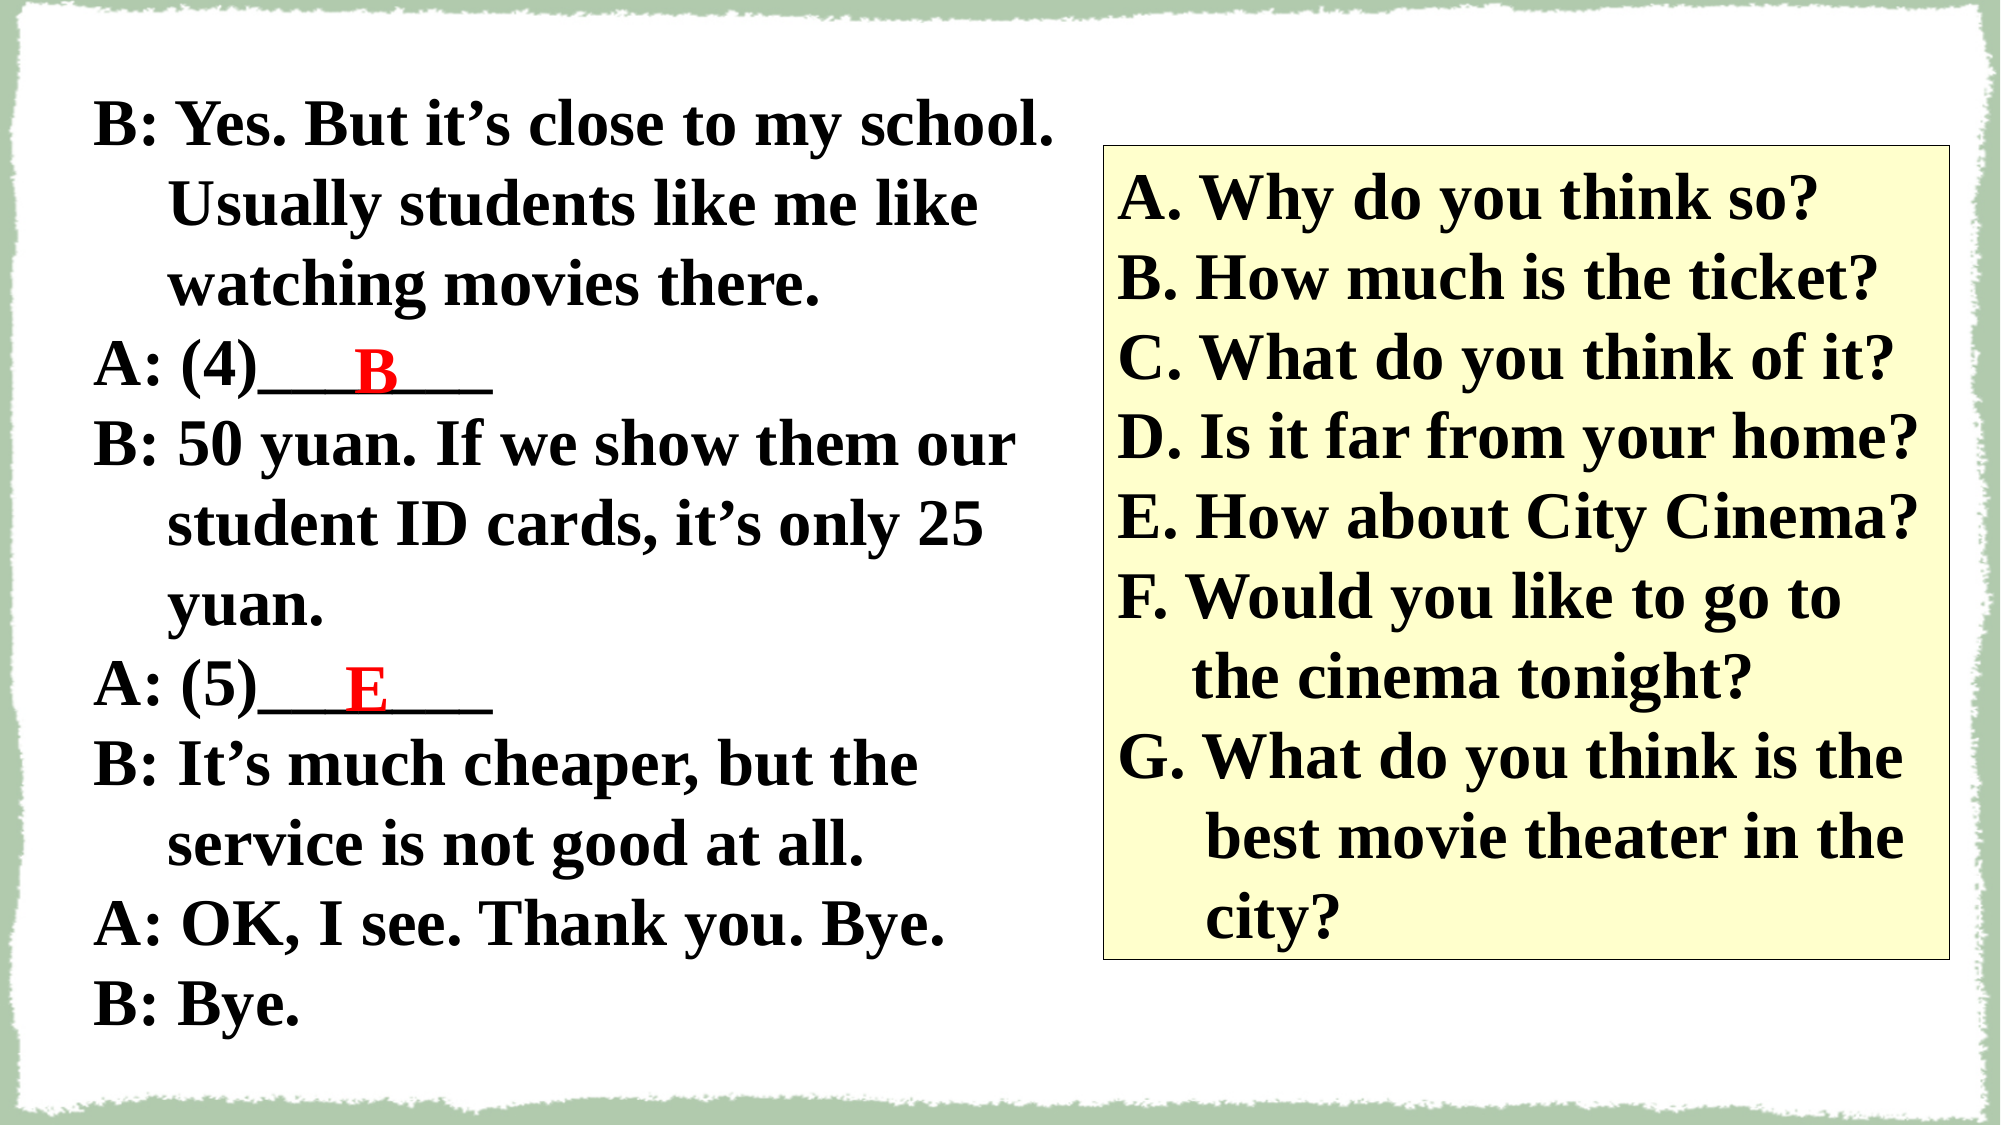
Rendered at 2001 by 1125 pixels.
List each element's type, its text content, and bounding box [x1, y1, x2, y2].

text_box B: Yes. But it’s close to my school. Usually students like me like watching movies there. A: (4)_______ B: 50 yuan. If we show them our student ID cards, it’s only 25 yuan. A: (5)_______ B: It’s much cheaper, but the service is not good at all. A: OK, I see. Thank you. Bye. B: Bye. [79, 71, 1106, 1046]
text_box A. Why do you think so? B. How much is the ticket? C. What do you think of it? D. Is it far from your home? E. How about City Cinema? F. Would you like to go to the cinema tonight? G. What do you think is the best movie theater in the city? [1103, 145, 1950, 960]
picture [0, 0, 2001, 1125]
text_box B [339, 319, 414, 414]
text_box E [330, 637, 405, 732]
